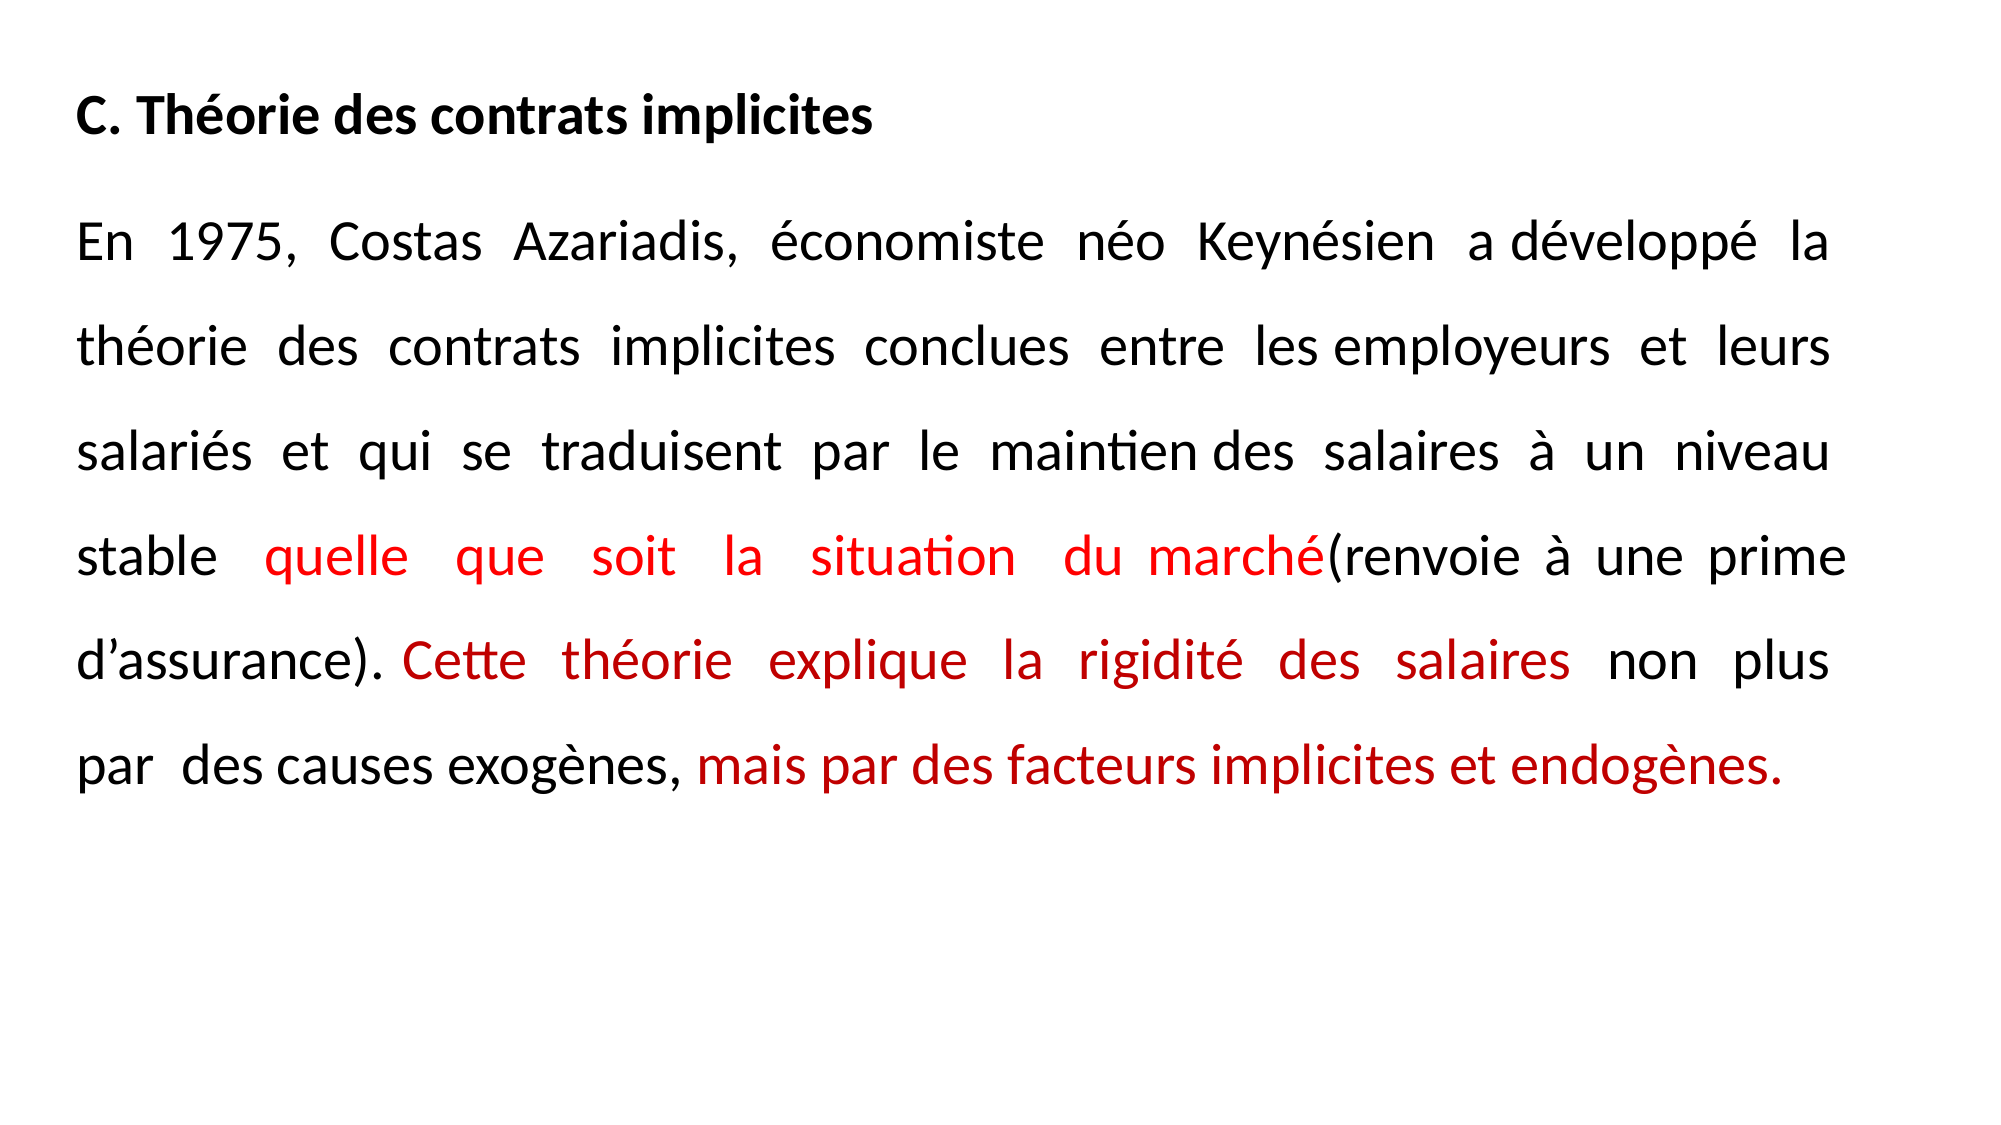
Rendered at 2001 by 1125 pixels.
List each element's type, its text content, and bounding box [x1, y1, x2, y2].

list C. Théorie des contrats implicites En 1975, Costas Azariadis, économiste néo Keynésien a développé la théorie des contrats implicites conclues entre les employeurs et leurs salariés et qui se traduisent par le maintien des salaires à un niveau stable quelle que soit la situation du marché(renvoie à une prime d’assurance). Cette théorie explique la rigidité des salaires non plus par des causes exogènes, mais par des facteurs implicites et endogènes. [61, 76, 1863, 1014]
